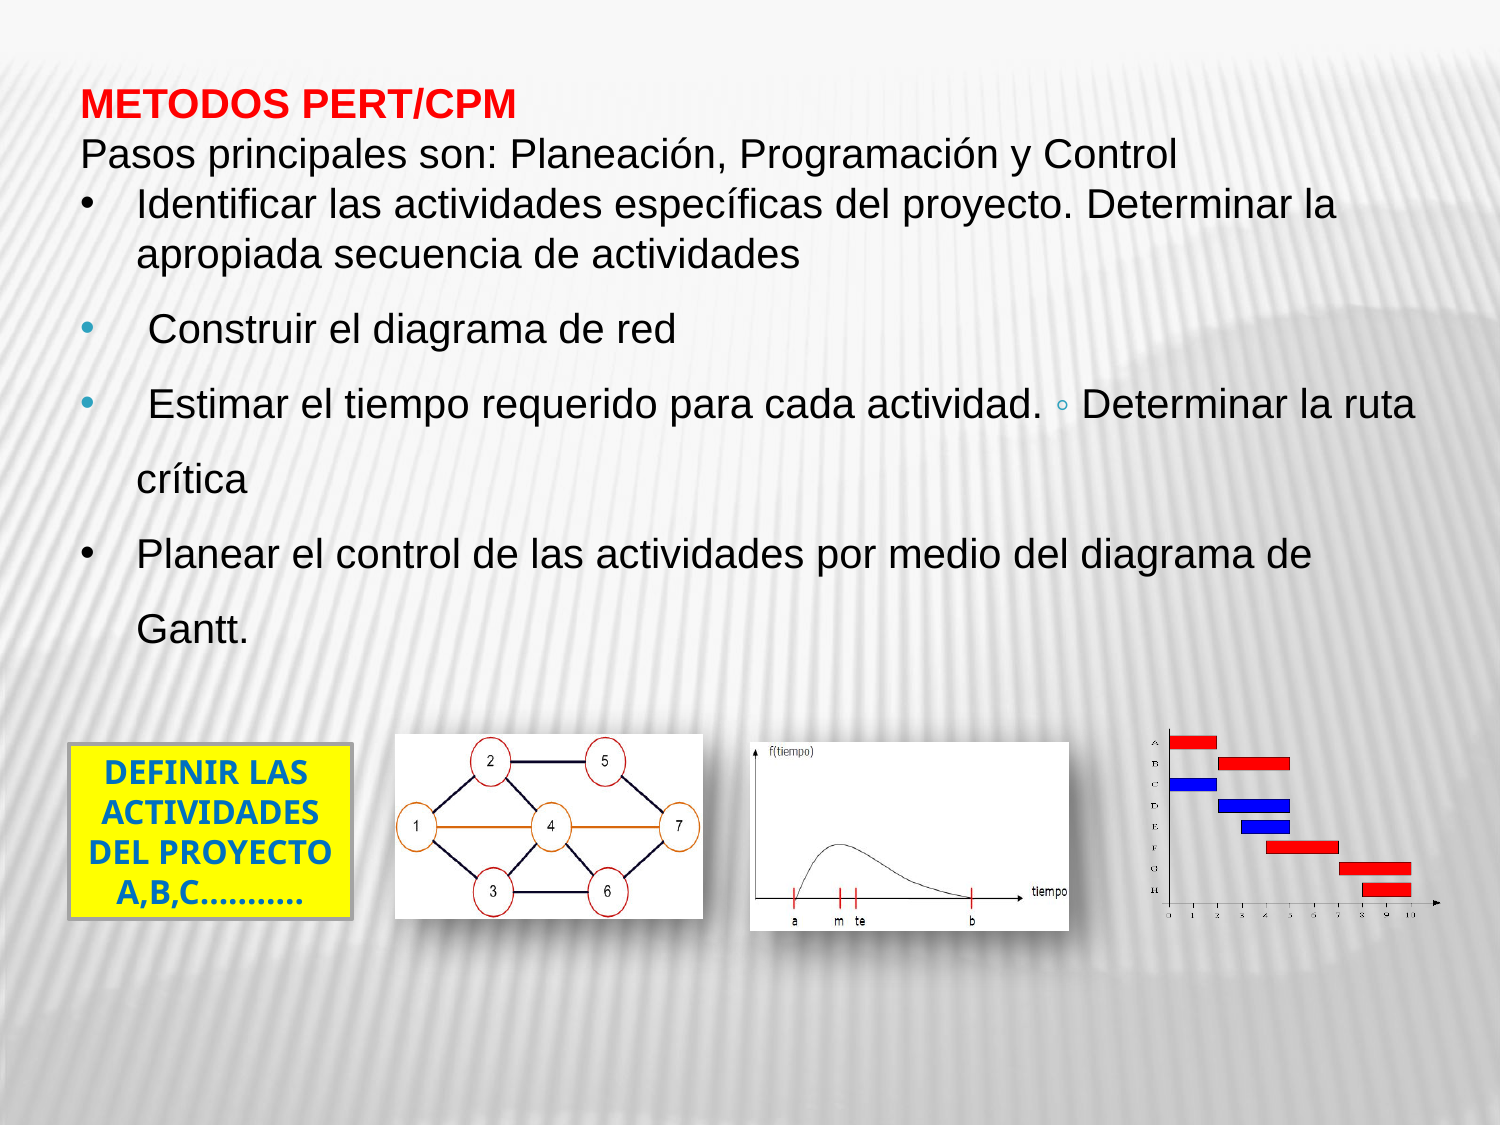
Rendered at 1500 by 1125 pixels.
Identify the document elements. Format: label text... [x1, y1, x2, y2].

picture [1127, 716, 1456, 931]
text_box DEFINIR LAS ACTIVIDADES DEL PROYECTO A,B,C……….. [67, 742, 354, 921]
picture [749, 741, 1070, 931]
text_box METODOS PERT/CPM Pasos principales son: Planeación, Programación y Control Identificar las actividades específicas del proyecto. Determinar la apropiada secuencia de actividades Construir el diagrama de red Estimar el tiempo requerido para cada actividad. ◦ Determinar la ruta crítica Planear el control de las actividades por medio del diagrama de Gantt. [64, 69, 1436, 660]
picture [395, 733, 704, 920]
